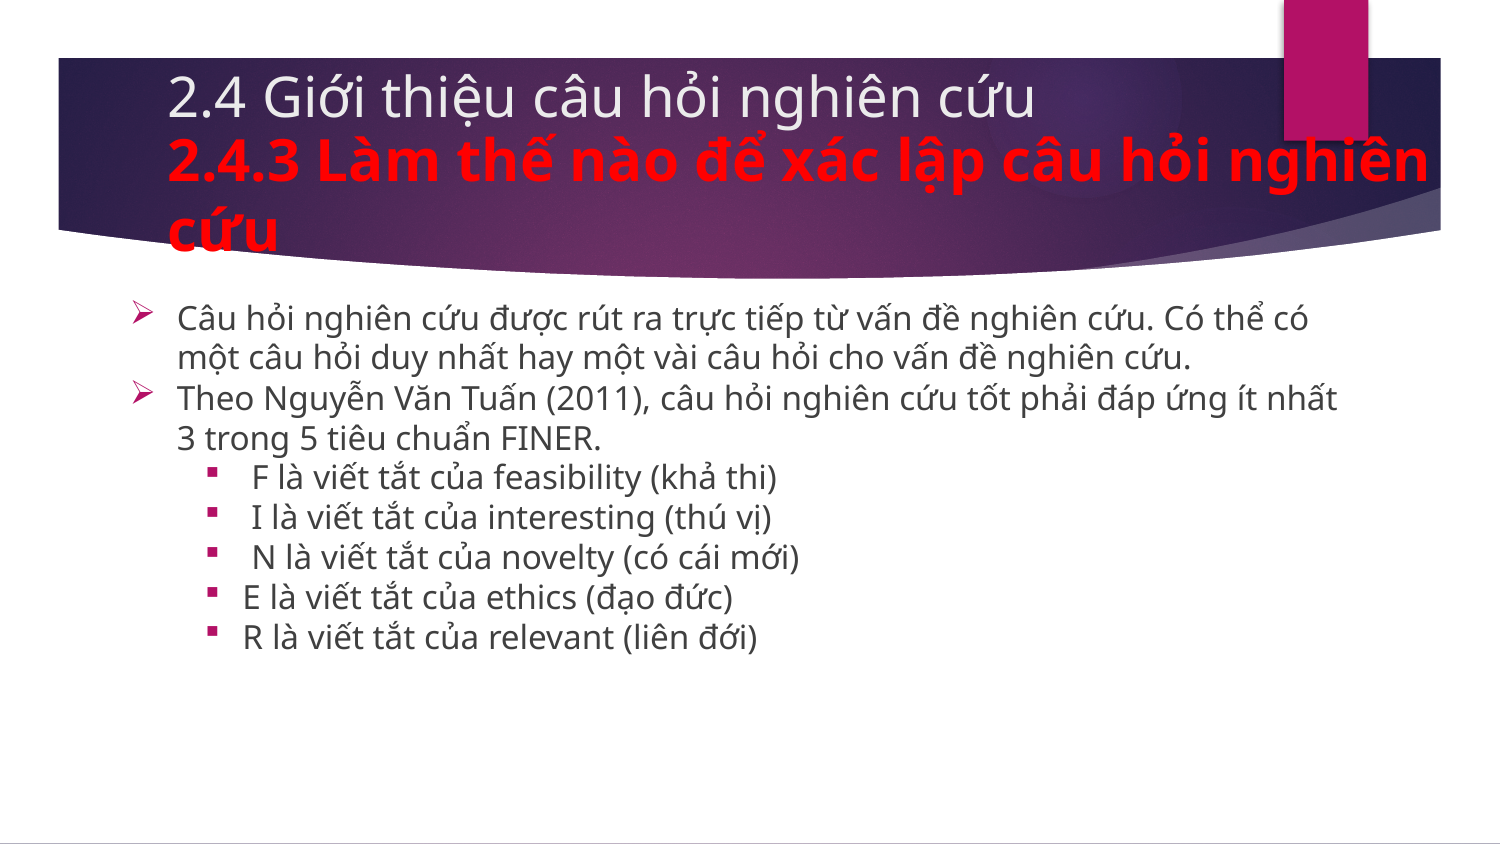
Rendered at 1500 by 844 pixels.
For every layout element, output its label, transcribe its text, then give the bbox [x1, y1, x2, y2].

title 2.4 Giới thiệu câu hỏi nghiên cứu [153, 46, 1476, 108]
list Câu hỏi nghiên cứu được rút ra trực tiếp từ vấn đề nghiên cứu. Có thể có một câu hỏi duy nhất hay một vài câu hỏi cho vấn đề nghiên cứu. Theo Nguyễn Văn Tuấn (2011), câu hỏi nghiên cứu tốt phải đáp ứng ít nhất 3 trong 5 tiêu chuẩn FINER. F là viết tắt của feasibility (khả thi) I là viết tắt của interesting (thú vị) N là viết tắt của novelty (có cái mới) E là viết tắt của ethics (đạo đức) R là viết tắt của relevant (liên đới) [115, 281, 1369, 781]
text_box 2.4.3 Làm thế nào để xác lập câu hỏi nghiên cứu [152, 108, 1500, 203]
